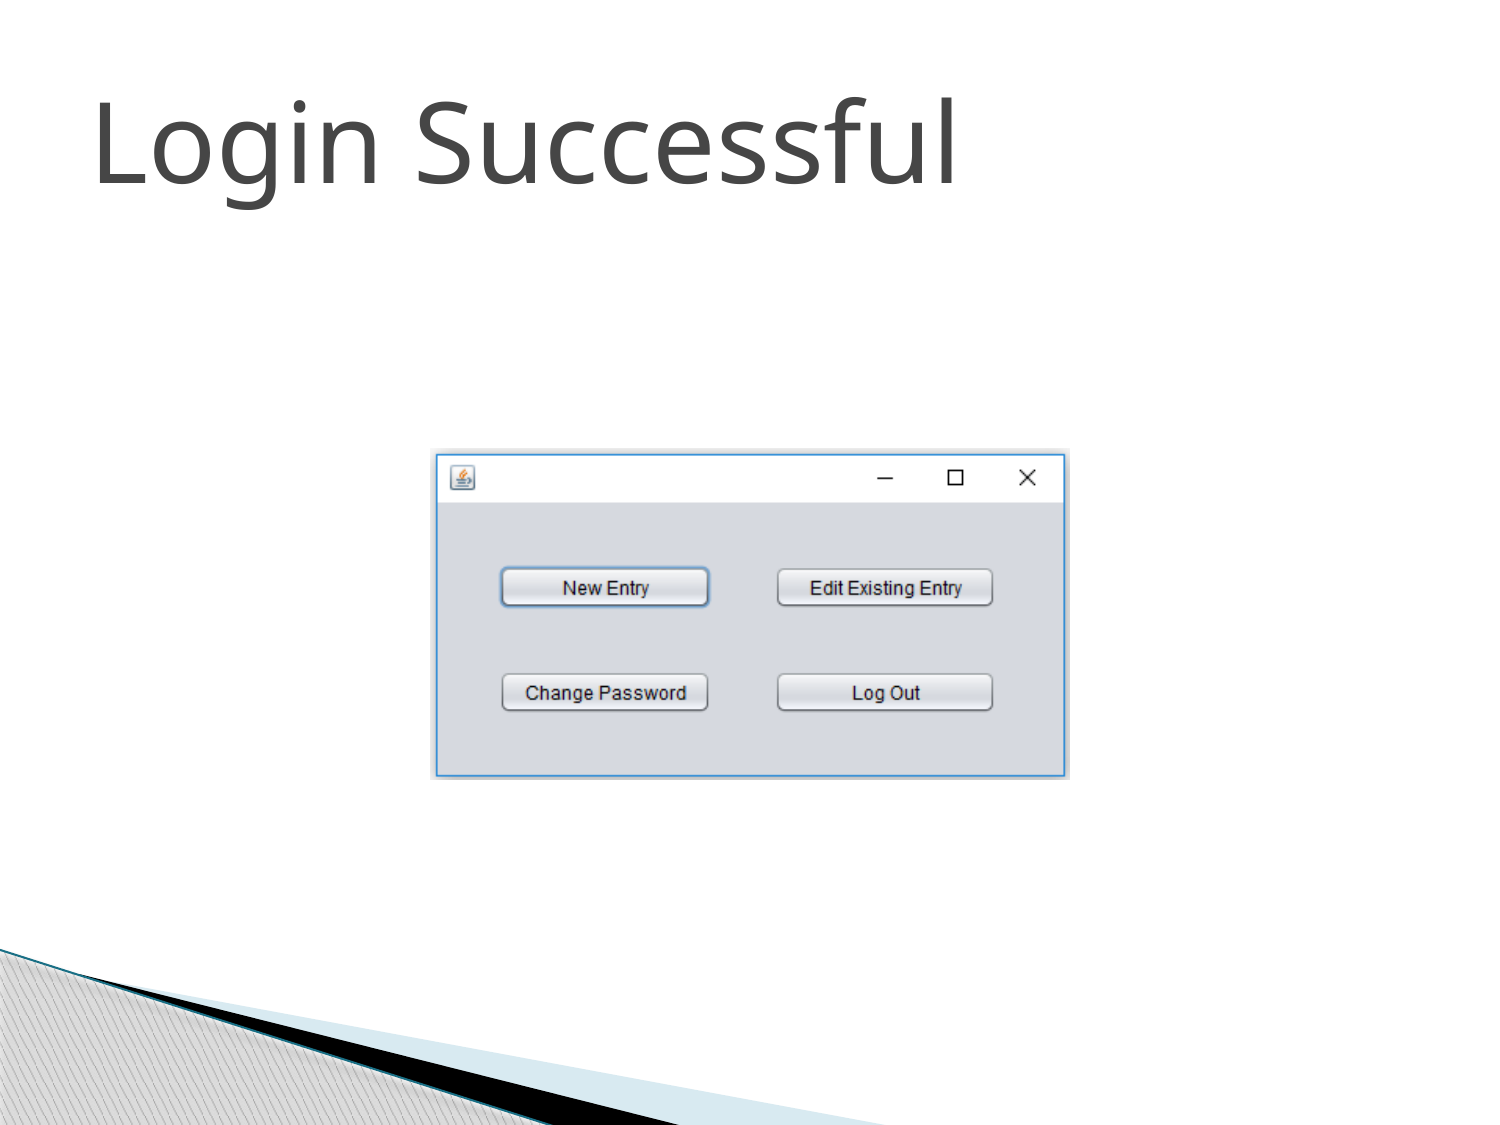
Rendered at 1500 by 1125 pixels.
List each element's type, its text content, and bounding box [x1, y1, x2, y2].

title Login Successful [75, 45, 1425, 233]
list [430, 448, 1070, 780]
